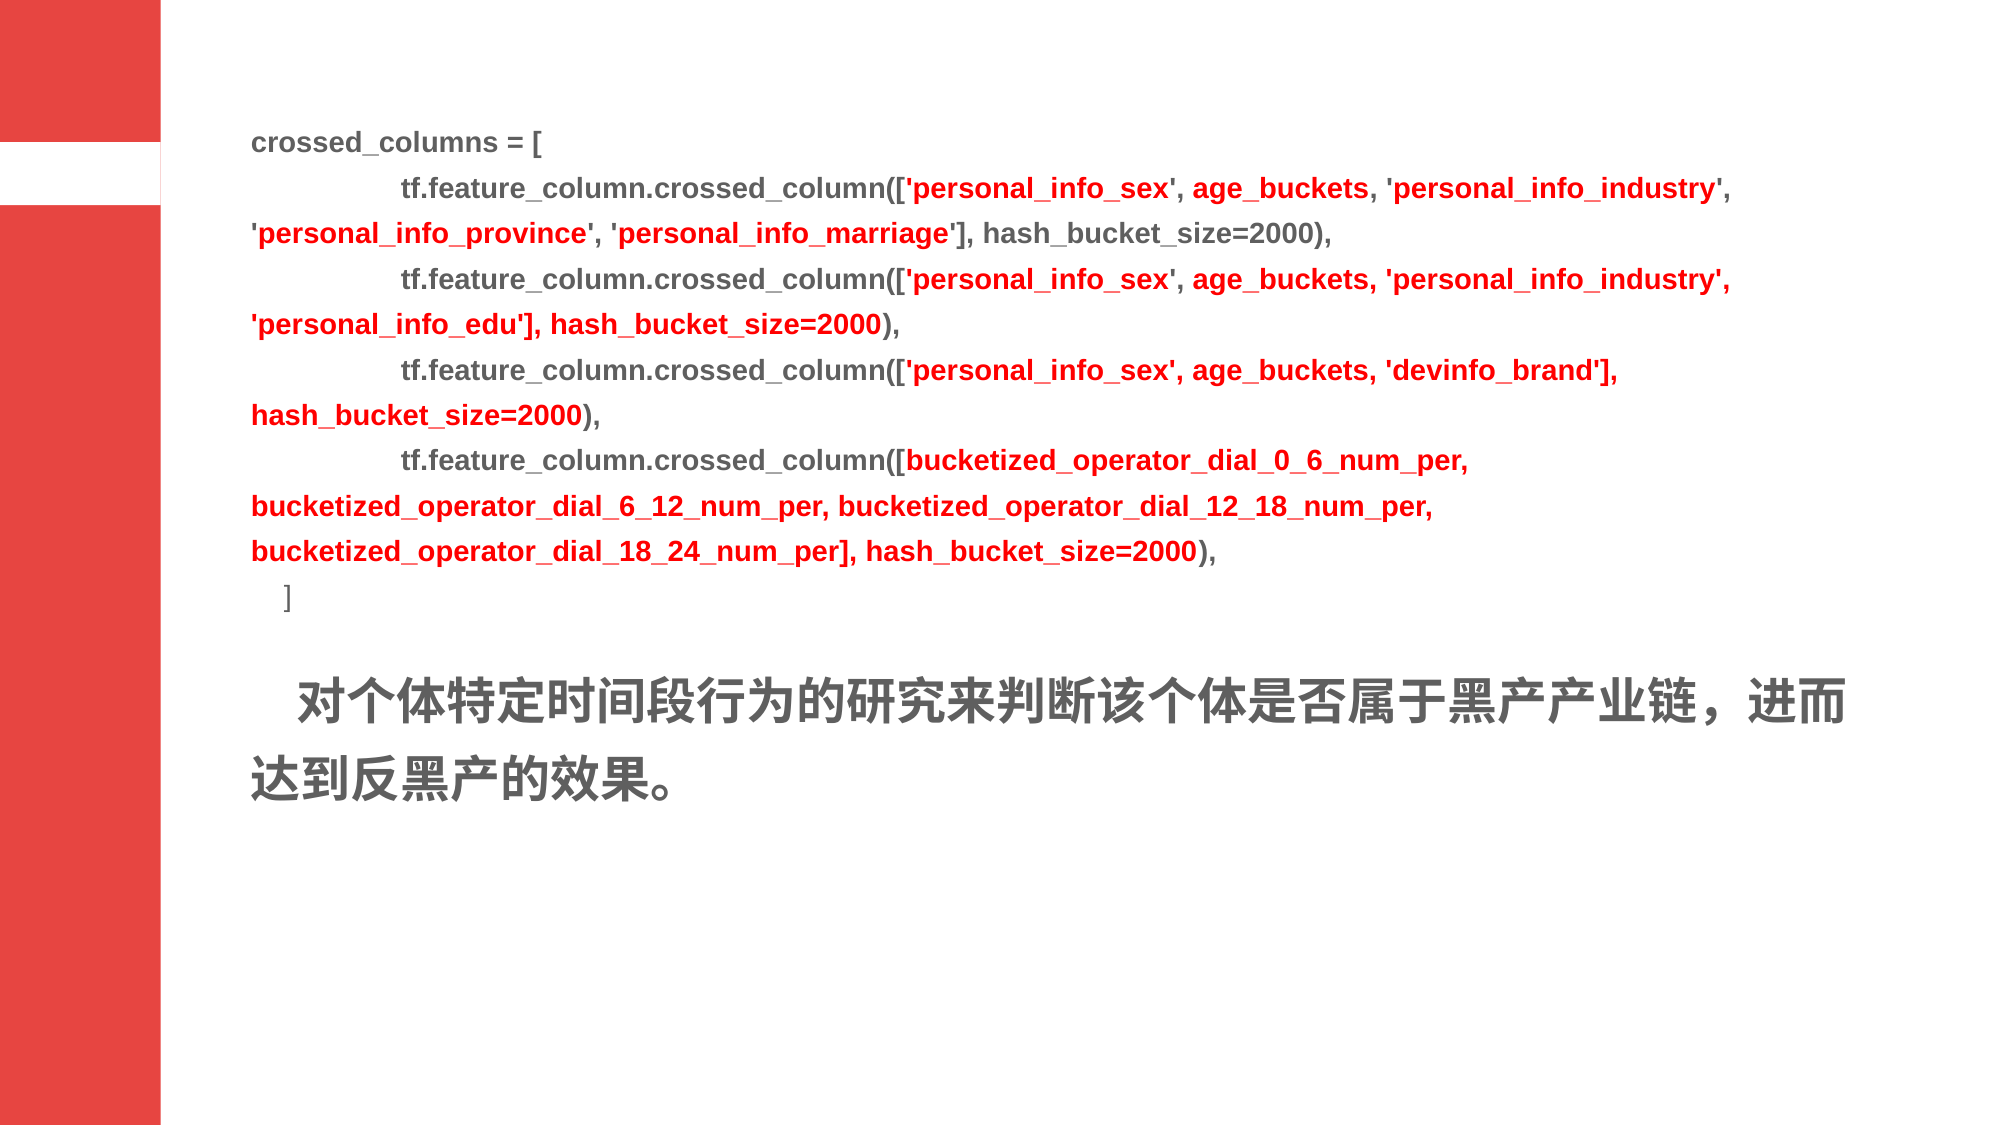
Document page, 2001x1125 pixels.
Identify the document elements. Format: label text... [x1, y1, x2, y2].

text_box crossed_columns = [ tf.feature_column.crossed_column(['personal_info_sex', age_buckets, 'personal_info_industry', 'personal_info_province', 'personal_info_marriage'], hash_bucket_size=2000), tf.feature_column.crossed_column(['personal_info_sex', age_buckets, 'personal_info_industry', 'personal_info_edu'], hash_bucket_size=2000), tf.feature_column.crossed_column(['personal_info_sex', age_buckets, 'devinfo_brand'], hash_bucket_size=2000), tf.feature_column.crossed_column([bucketized_operator_dial_0_6_num_per, bucketized_operator_dial_6_12_num_per, bucketized_operator_dial_12_18_num_per, bucketized_operator_dial_18_24_num_per], hash_bucket_size=2000), ] 对个体特定时间段行为的研究来判断该个体是否属于黑产产业链，进而达到反黑产的效果。 [236, 105, 1904, 1088]
